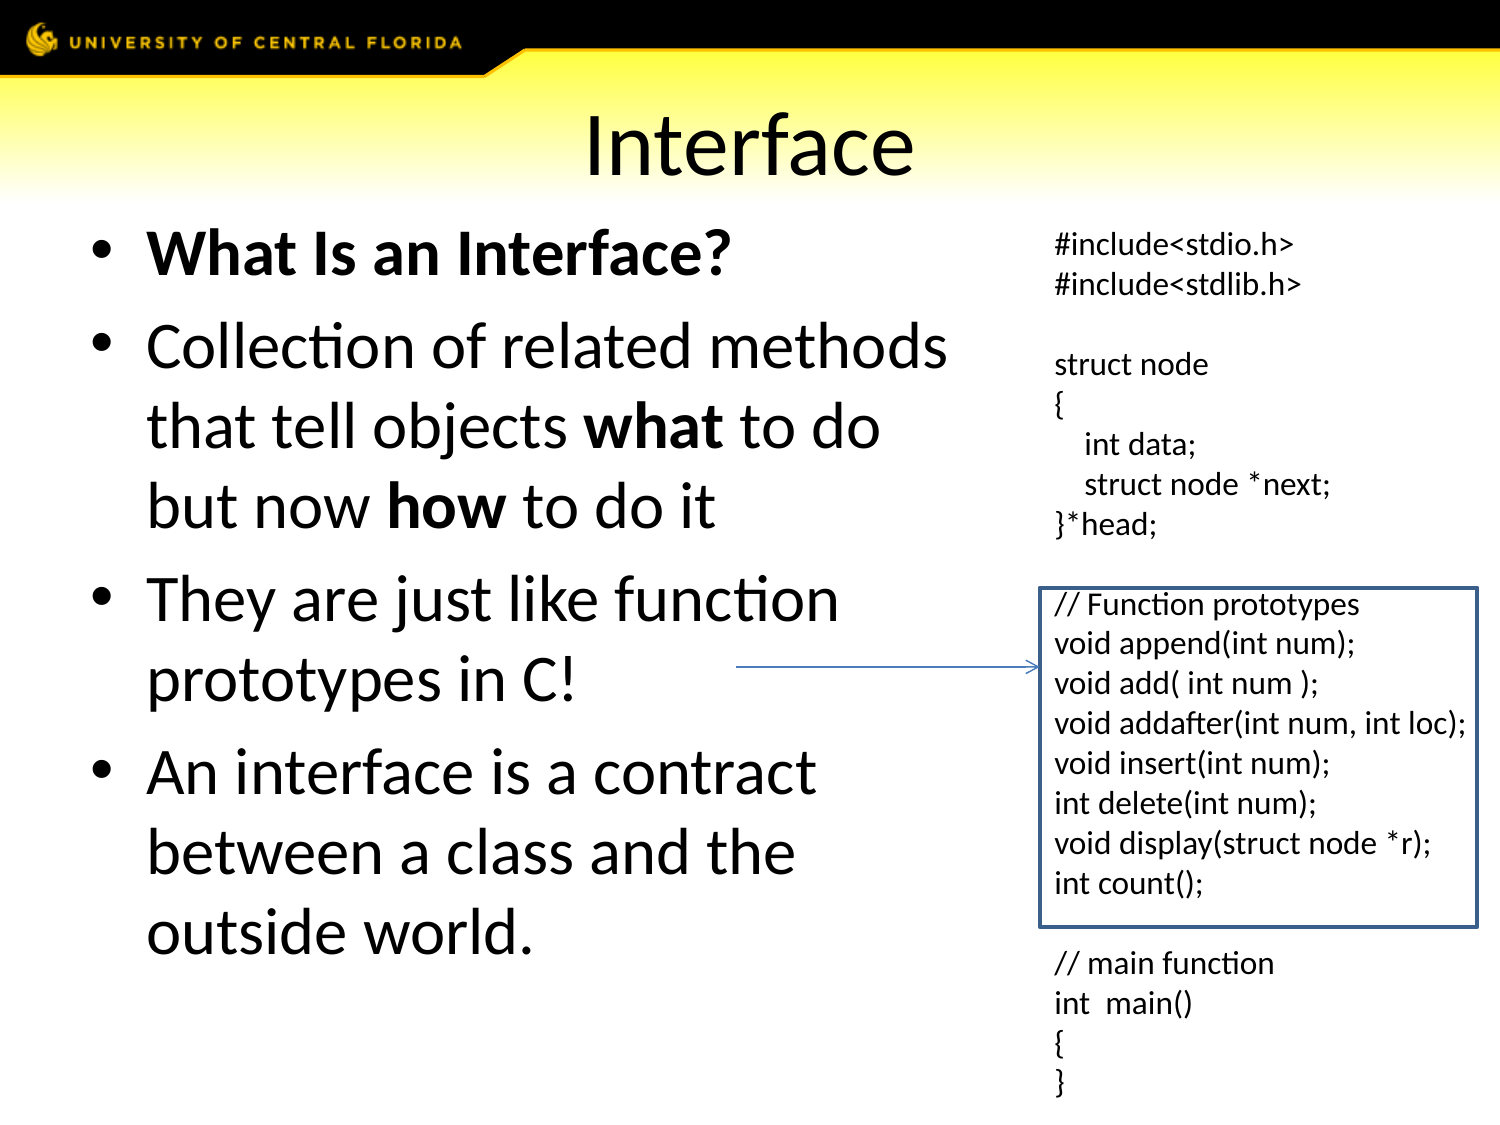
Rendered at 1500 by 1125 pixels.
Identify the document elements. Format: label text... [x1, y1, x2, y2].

text_box [1038, 586, 1479, 929]
picture [0, 0, 484, 74]
title Interface [75, 45, 1425, 233]
list What Is an Interface? Collection of related methods that tell objects what to do but now how to do it They are just like function prototypes in C! An interface is a contract between a class and the outside world. [75, 200, 987, 1125]
text_box #include<stdio.h> #include<stdlib.h> struct node { int data; struct node *next; }*head; // Function prototypes void append(int num); void add( int num ); void addafter(int num, int loc); void insert(int num); int delete(int num); void display(struct node *r); int count(); // main function int main() { } [1039, 215, 1500, 1108]
